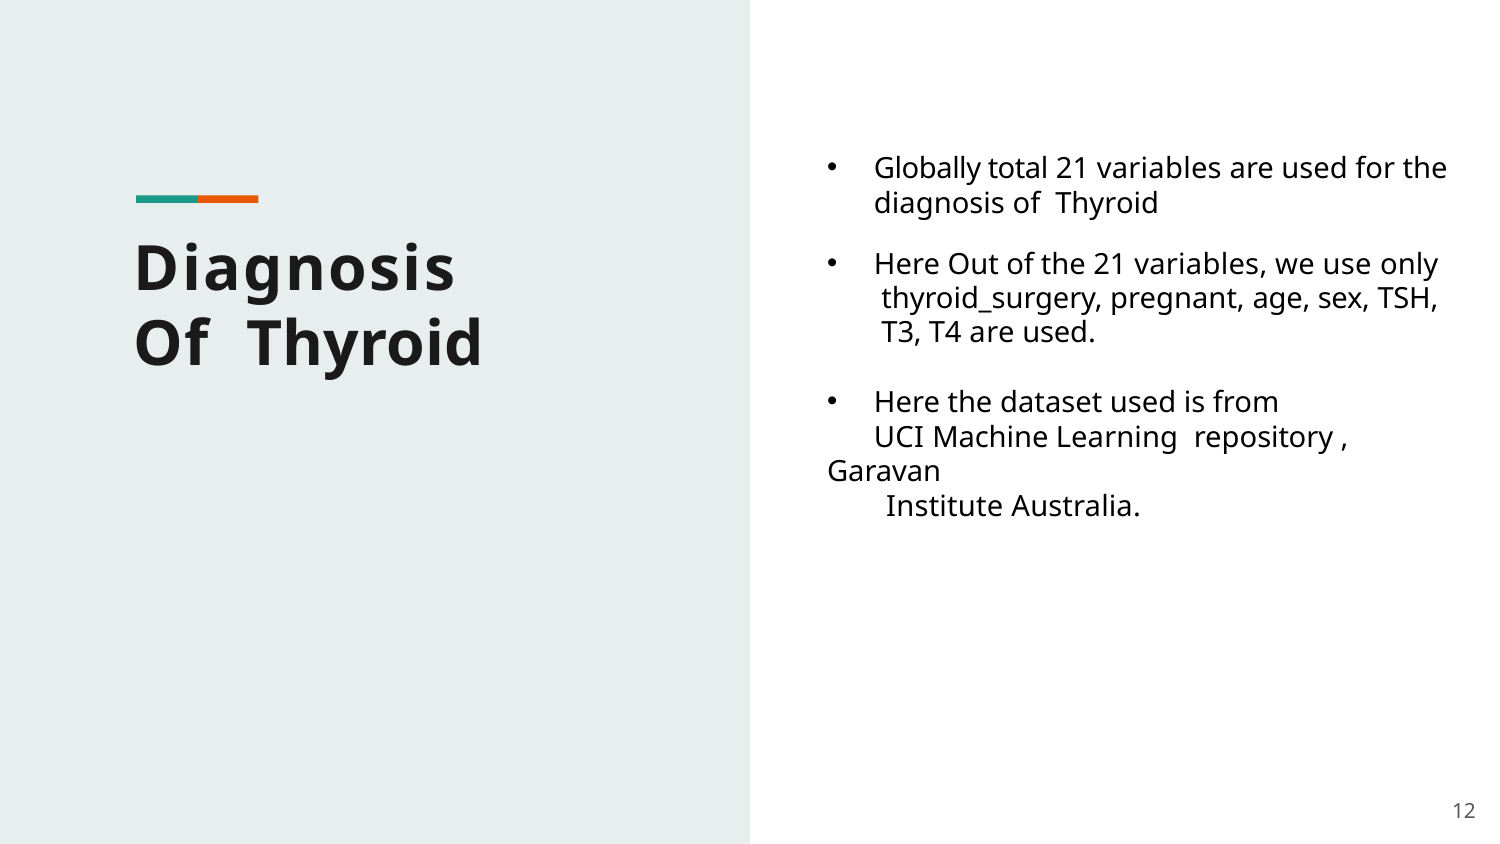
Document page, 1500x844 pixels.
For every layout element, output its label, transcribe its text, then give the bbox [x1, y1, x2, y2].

title Globally total 21 variables are used for the diagnosis of Thyroid [825, 146, 1450, 241]
slide_number 12 [1445, 796, 1483, 844]
list Here Out of the 21 variables, we use only thyroid_surgery, pregnant, age, sex, TSH, T3, T4 are used. Here the dataset used is from UCI Machine Learning repository , Garavan Institute Australia. [825, 241, 1450, 721]
text_box Diagnosis Of Thyroid [131, 225, 512, 378]
